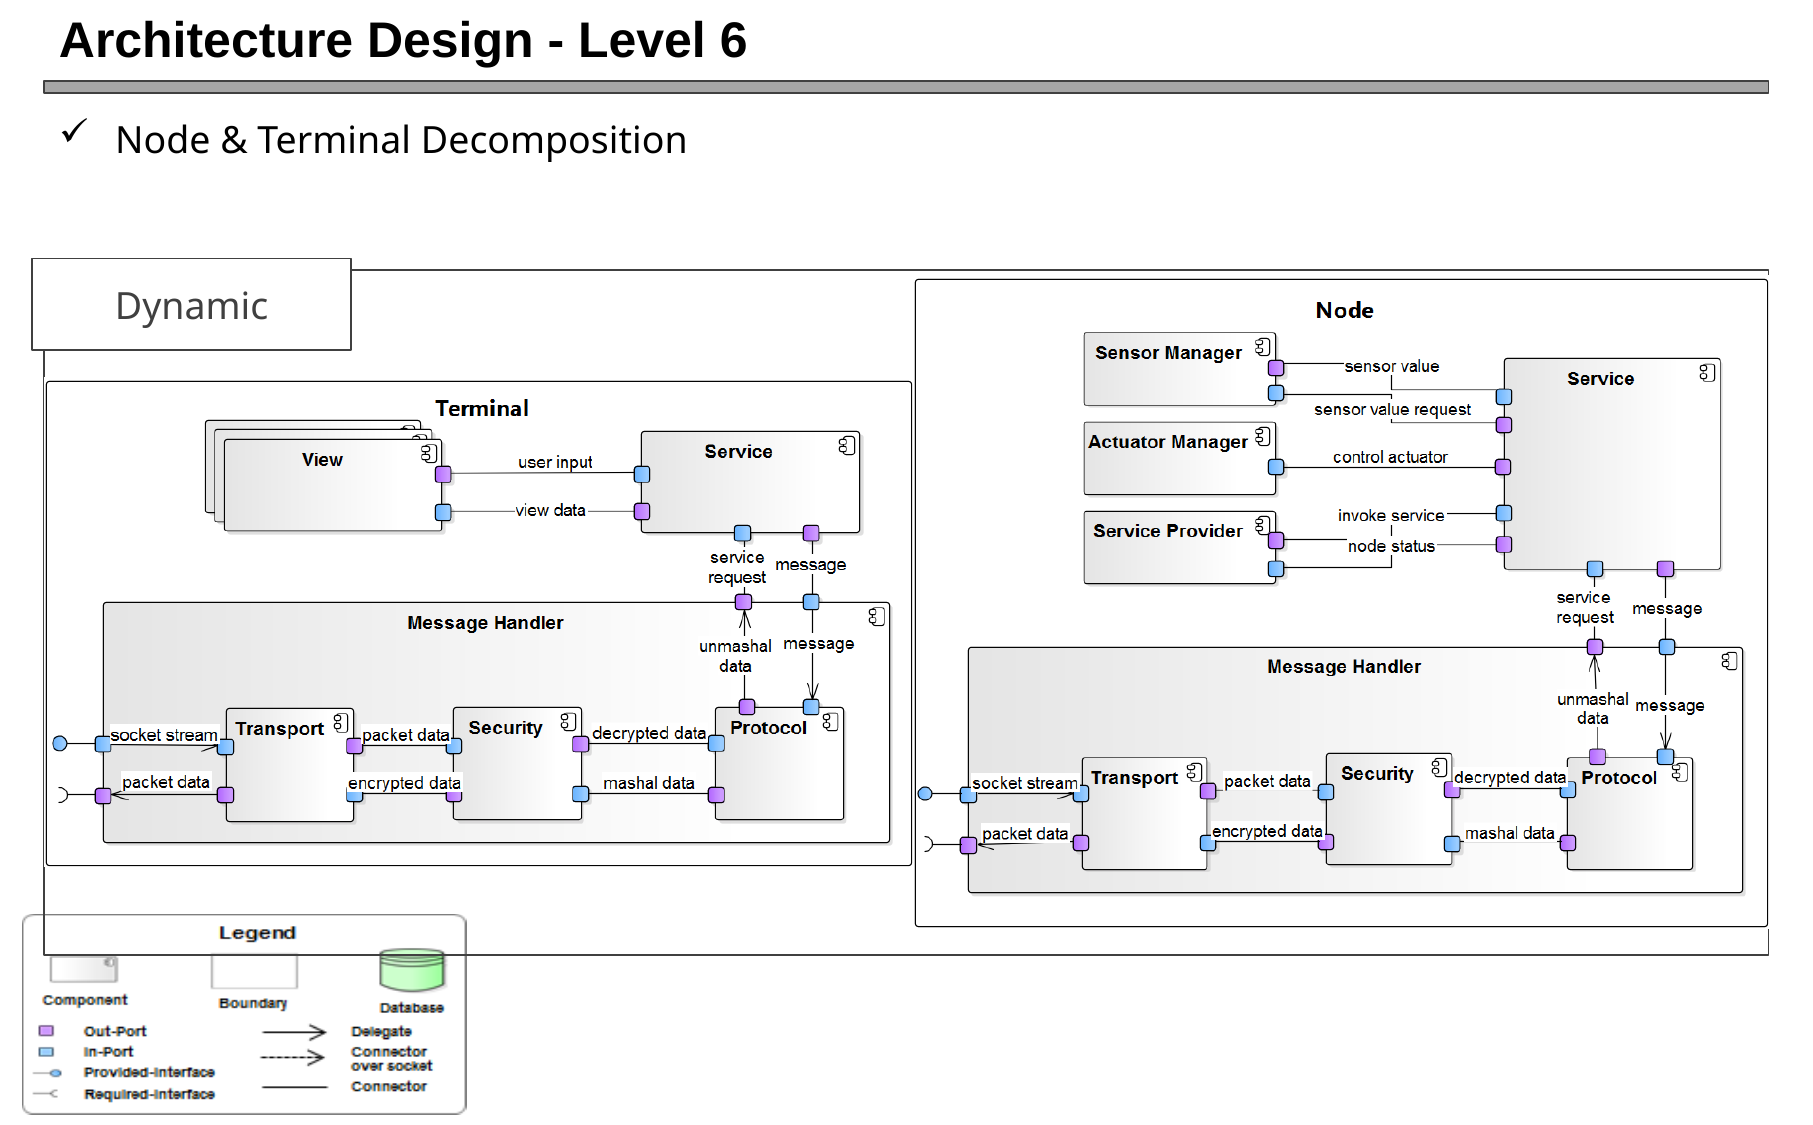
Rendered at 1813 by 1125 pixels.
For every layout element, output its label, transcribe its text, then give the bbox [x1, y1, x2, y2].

text_box [42, 873, 1771, 957]
list Node & Terminal Decomposition [43, 100, 1769, 231]
text_box Dynamic [30, 256, 353, 352]
text_box [42, 268, 1771, 377]
picture [22, 913, 467, 1115]
title Architecture Design - Level 6 [43, 0, 1769, 79]
picture [44, 275, 1769, 929]
